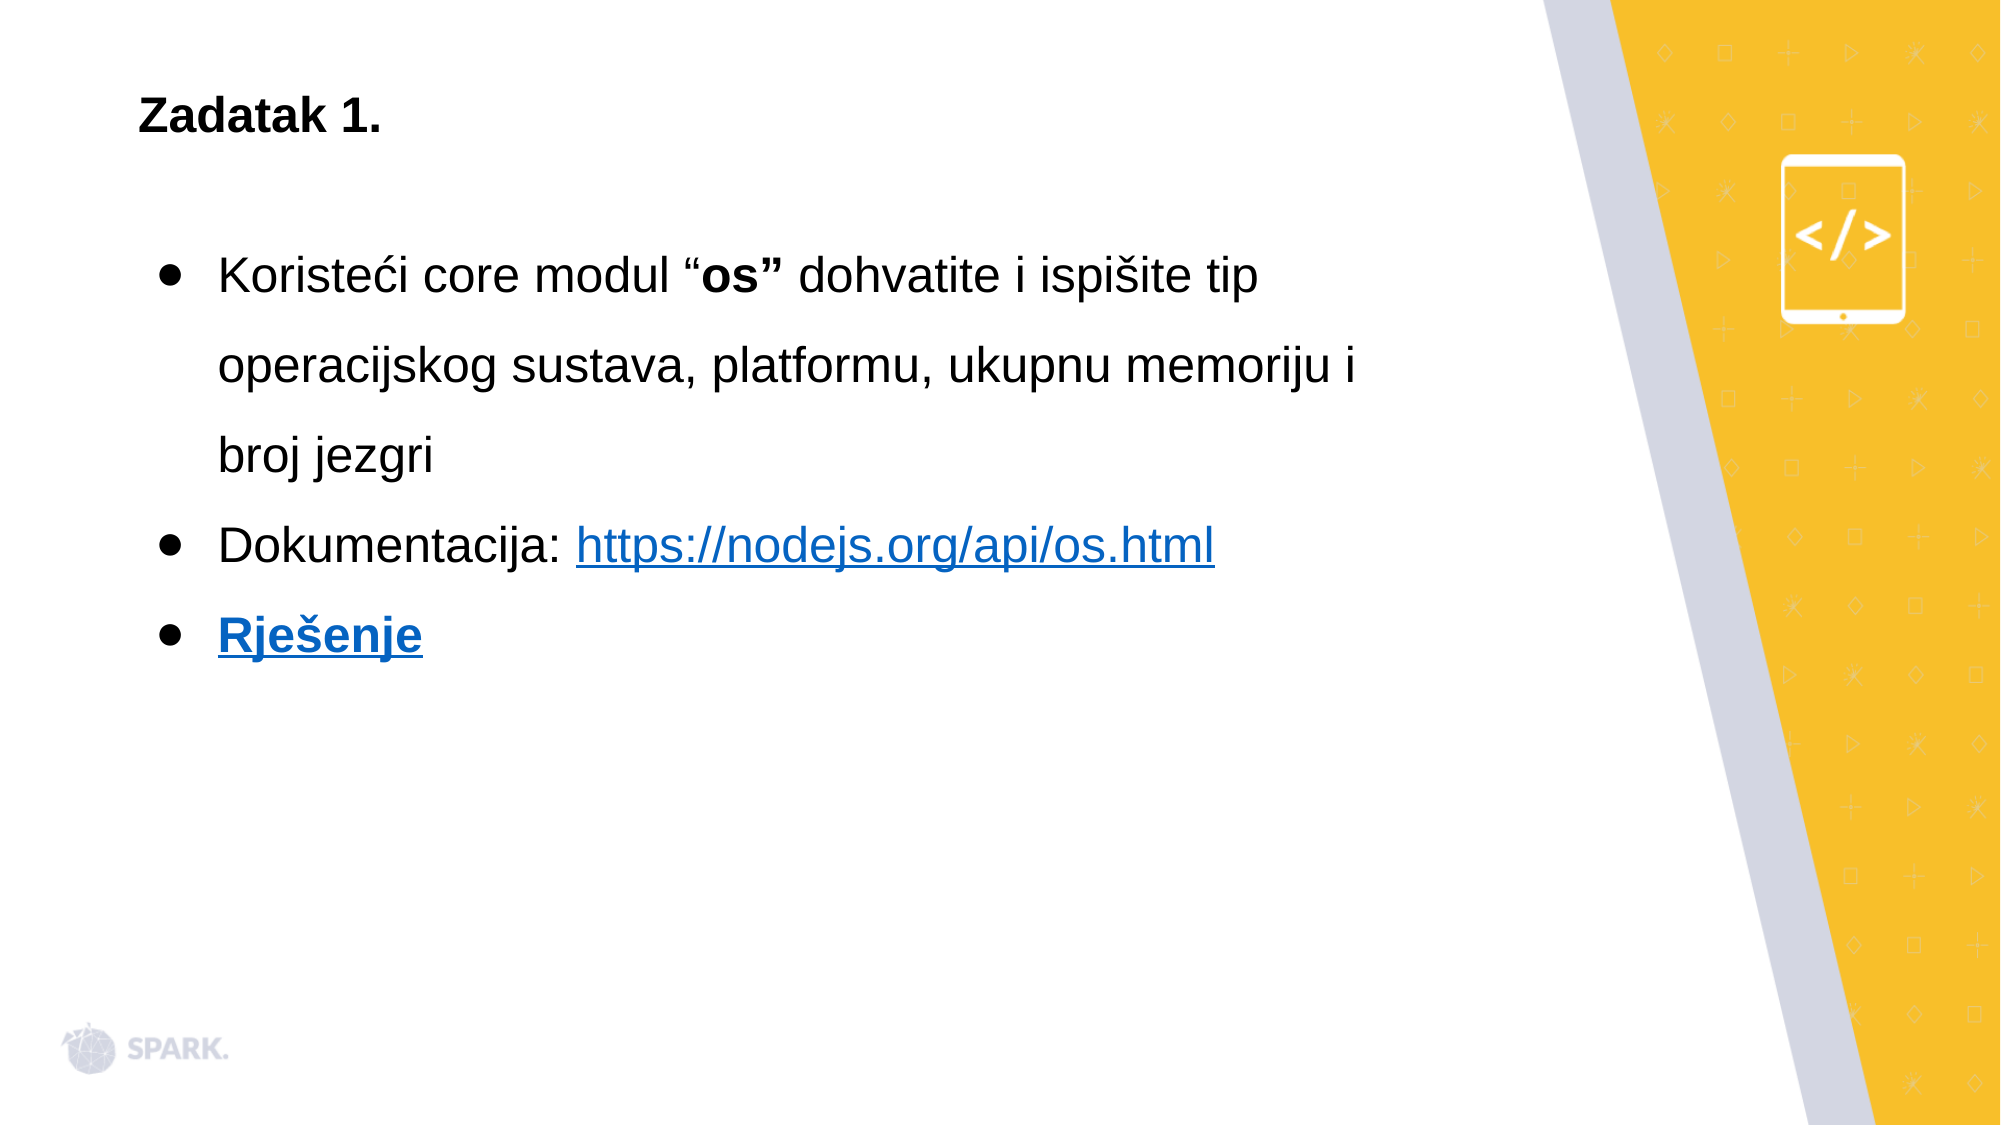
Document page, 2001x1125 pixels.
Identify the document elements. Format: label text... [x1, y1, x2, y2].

picture [0, 0, 2001, 1125]
text_box Zadatak 1. [123, 56, 1462, 170]
subtitle Koristeći core modul “os” dohvatite i ispišite tip operacijskog sustava, platformu, ukupnu memoriju i broj jezgri Dokumentacija: https://nodejs.org/api/os.html Rješenje [127, 204, 1462, 899]
